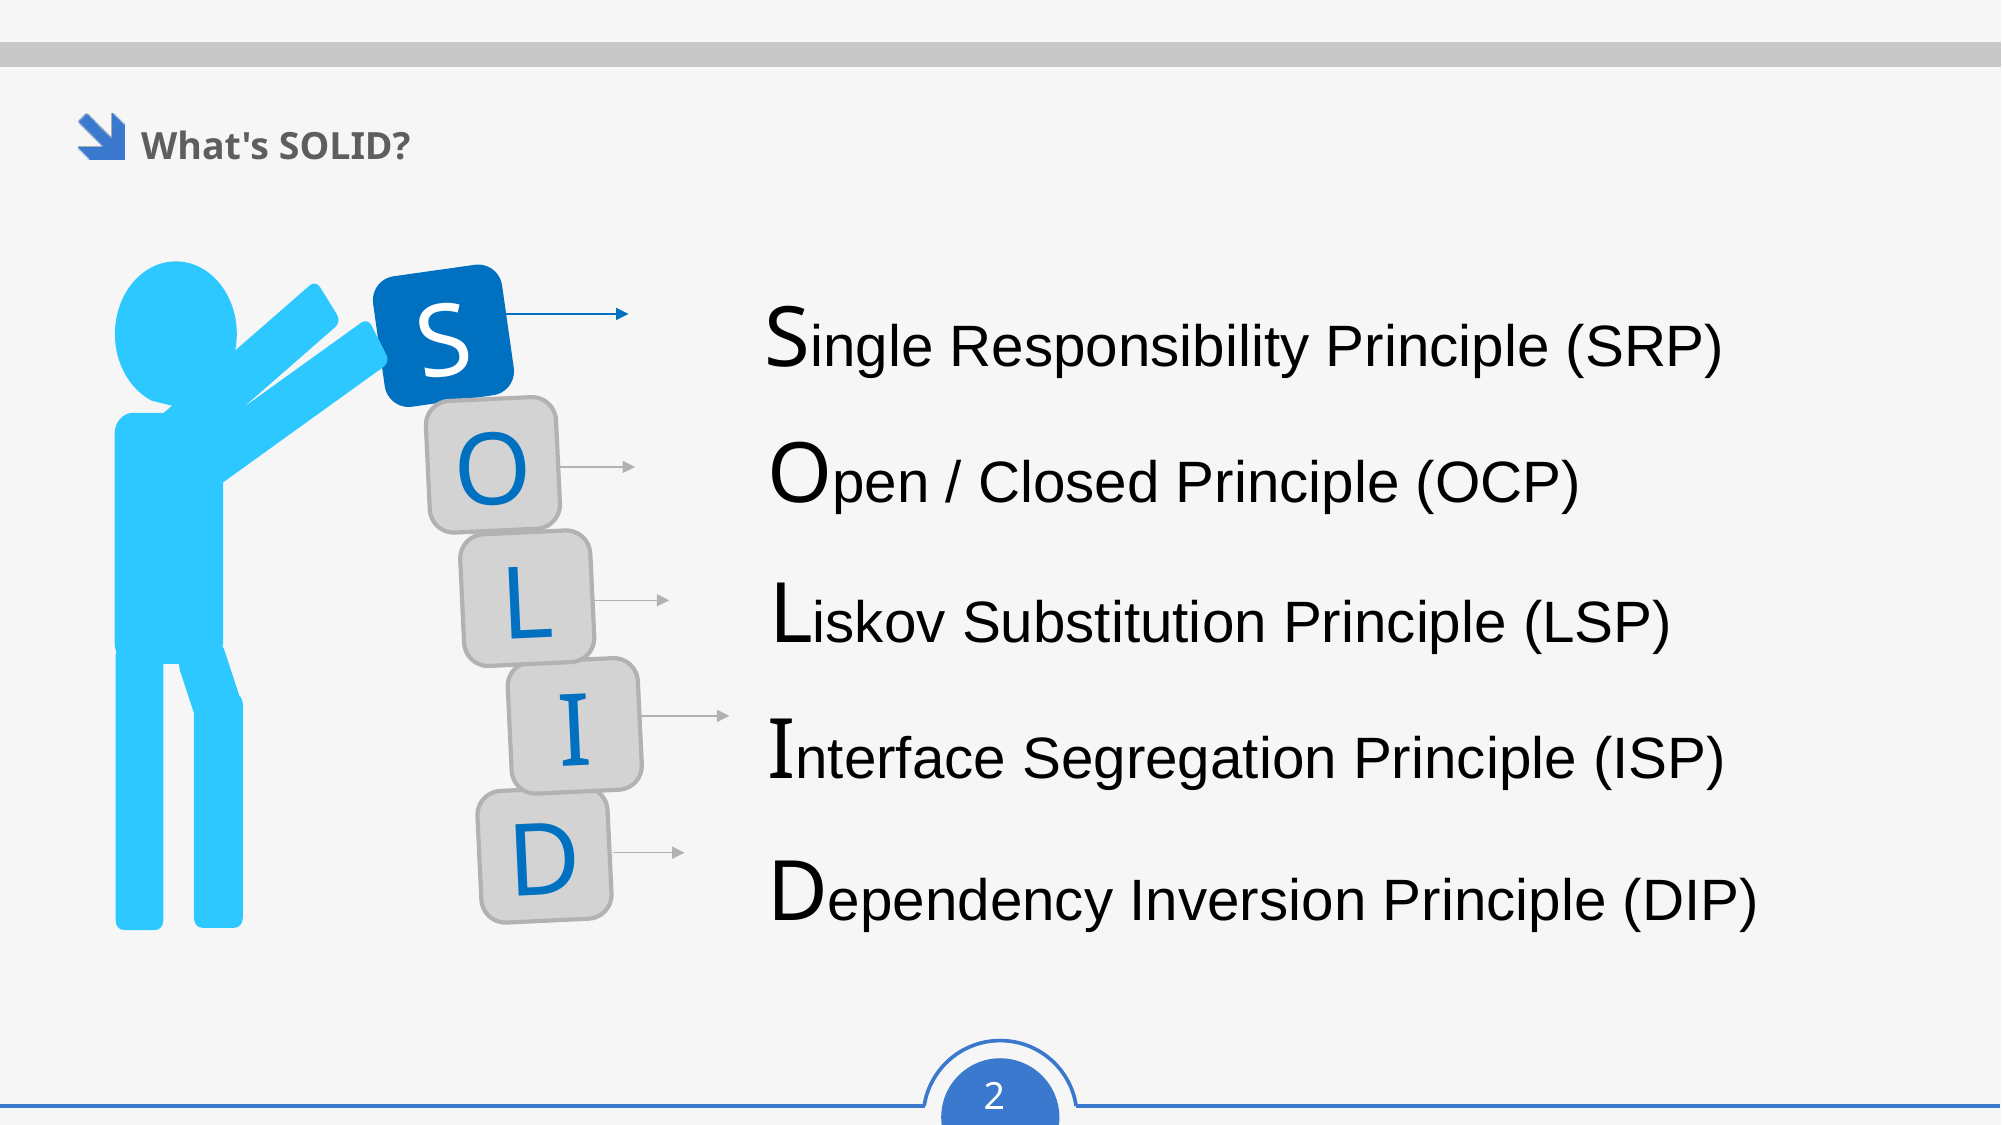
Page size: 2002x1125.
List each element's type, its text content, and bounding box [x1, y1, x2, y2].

text_box Liskov Substitution Principle (LSP) [754, 501, 1948, 667]
text_box What's SOLID? [126, 101, 1580, 175]
text_box Single Responsibility Principle (SRP) [749, 225, 1943, 391]
text_box S [370, 262, 517, 410]
text_box [112, 259, 390, 933]
picture [78, 113, 125, 160]
text_box Dependency Inversion Principle (DIP) [752, 779, 1946, 945]
text_box Interface Segregation Principle (ISP) [752, 637, 1946, 779]
text_box Open / Closed Principle (OCP) [752, 361, 1946, 527]
text_box I [505, 656, 644, 796]
text_box O [423, 395, 563, 535]
text_box L [458, 528, 597, 669]
text_box D [475, 788, 614, 925]
